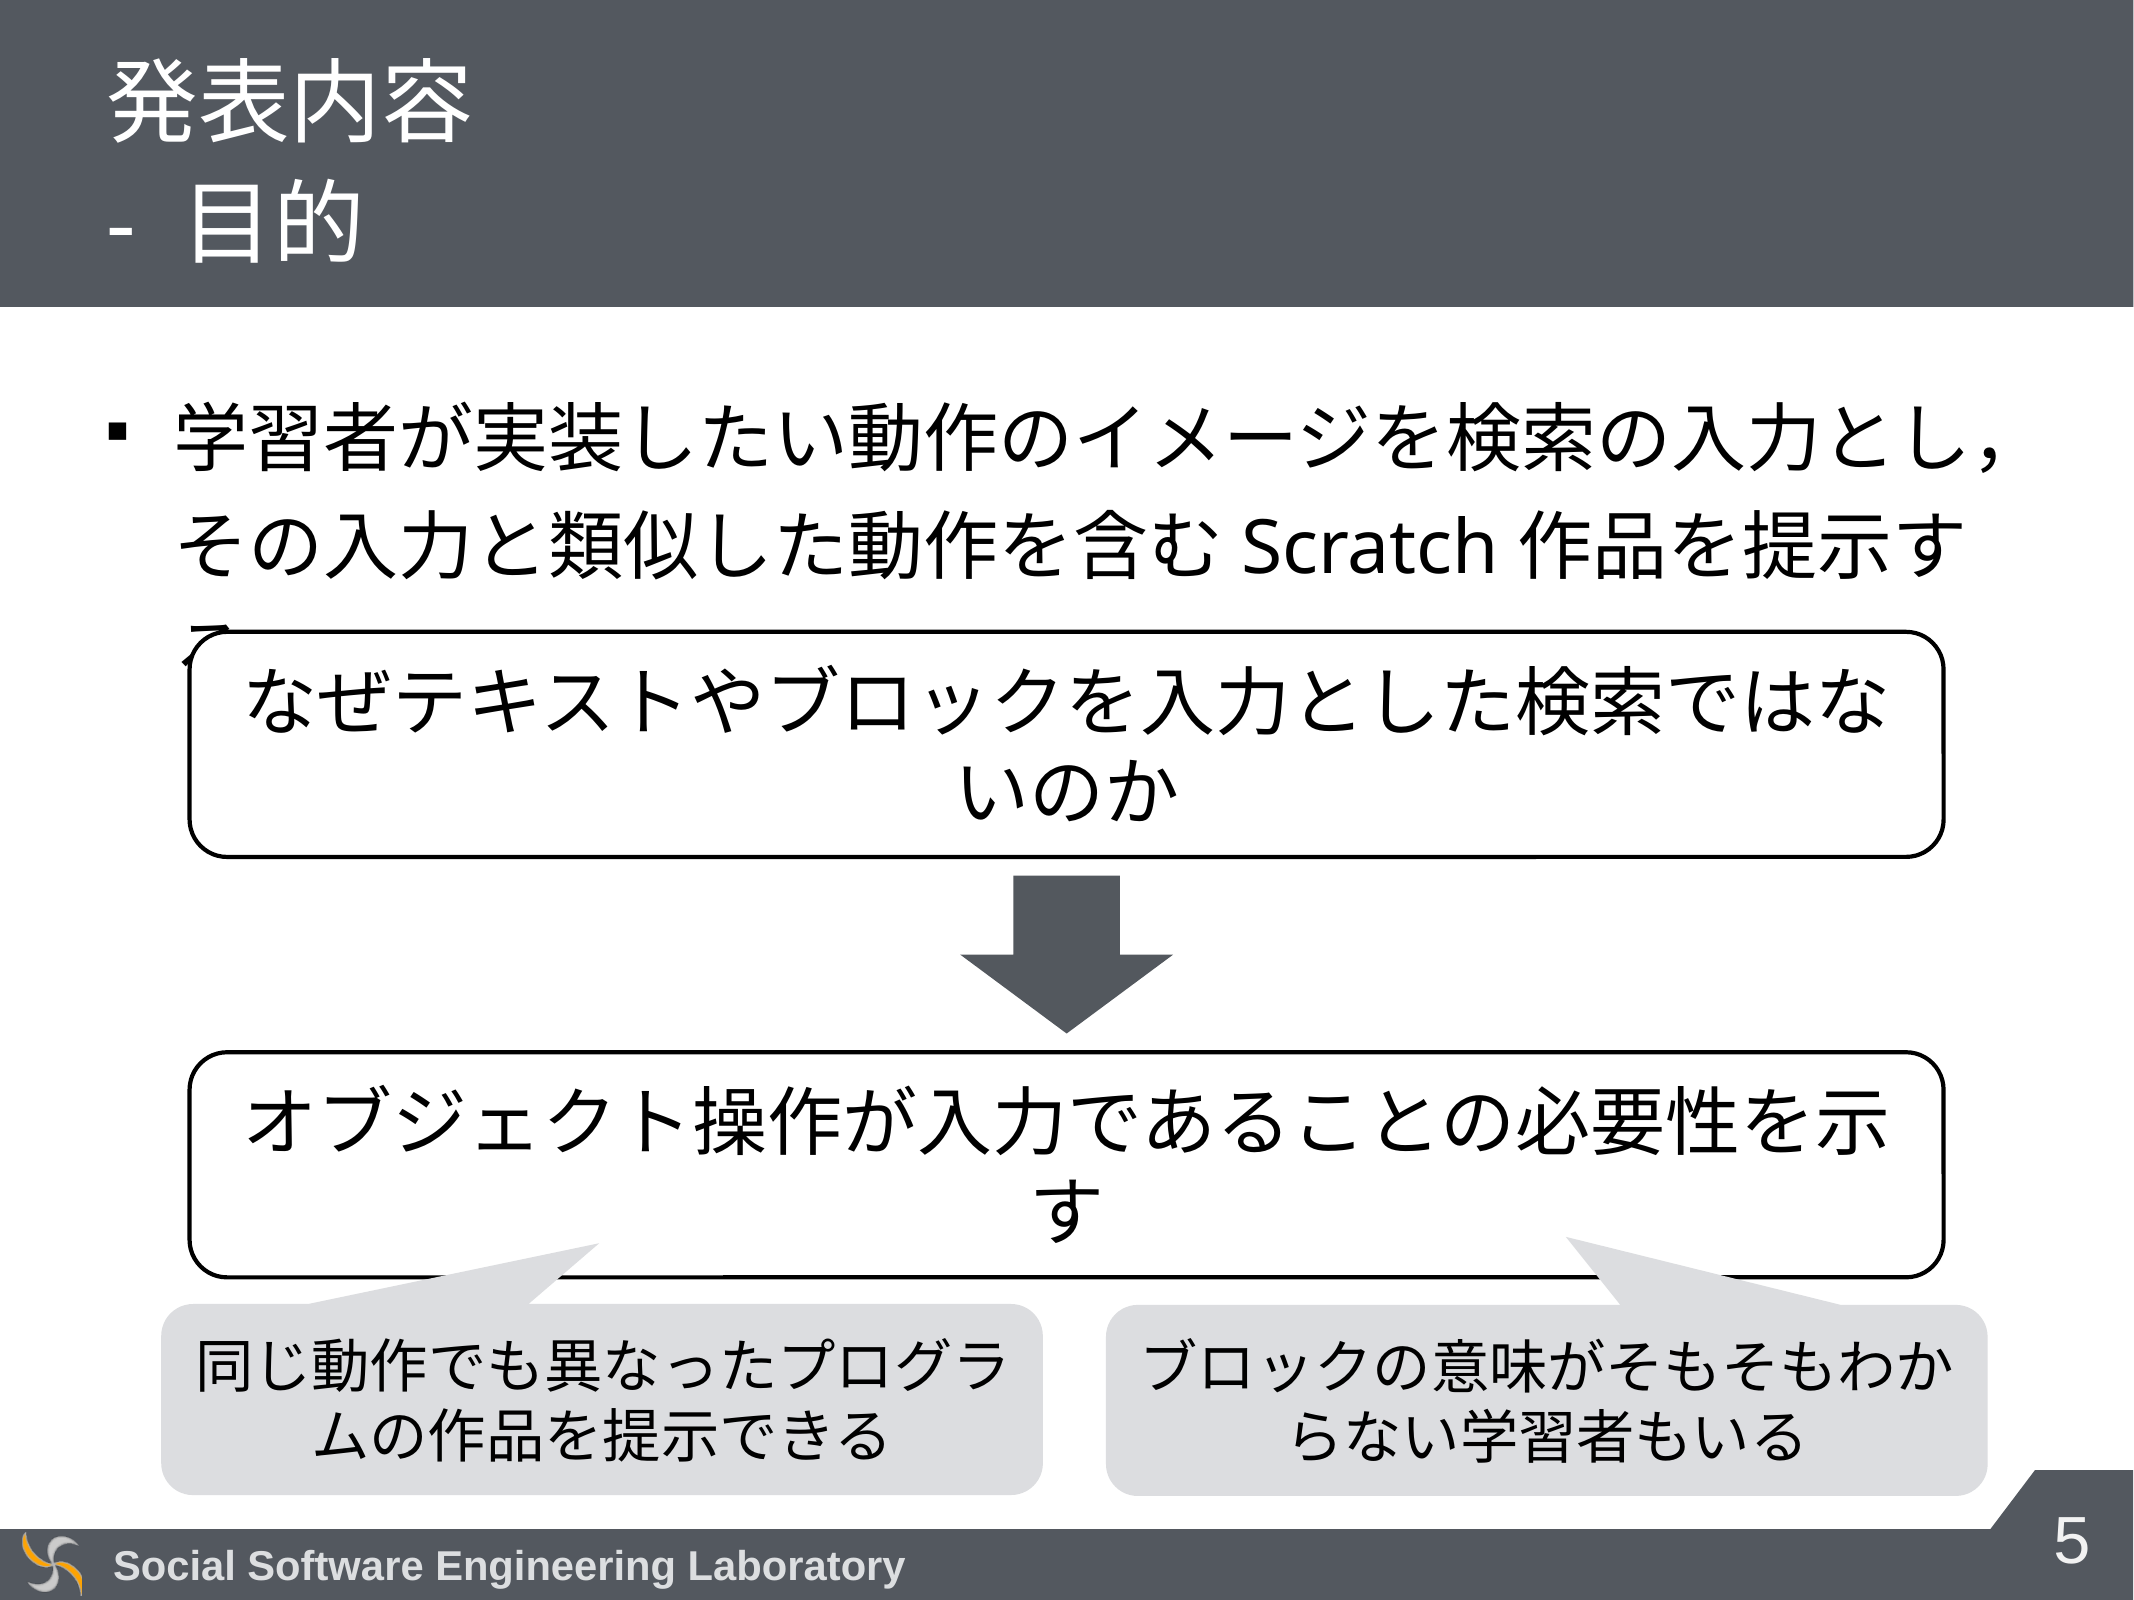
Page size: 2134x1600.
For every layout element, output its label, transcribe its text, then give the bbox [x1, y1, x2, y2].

text_box [960, 875, 1174, 1034]
text_box ブロックの意味がそもそもわからない学習者もいる [1103, 1234, 1990, 1499]
text_box 同じ動作でも異なったプログラムの作品を提示できる [159, 1241, 1046, 1498]
title 発表内容 - 目的 [97, 5, 2036, 303]
text_box なぜテキストやブロックを入力とした検索ではないのか [187, 629, 1946, 860]
text_box オブジェクト操作が入力であることの必要性を示す [187, 1050, 1946, 1280]
list 学習者が実装したい動作のイメージを検索の入力とし，その入力と類似した動作を含むScratch作品を提示する． [97, 363, 2036, 1471]
slide_number 5 [2021, 1487, 2122, 1587]
